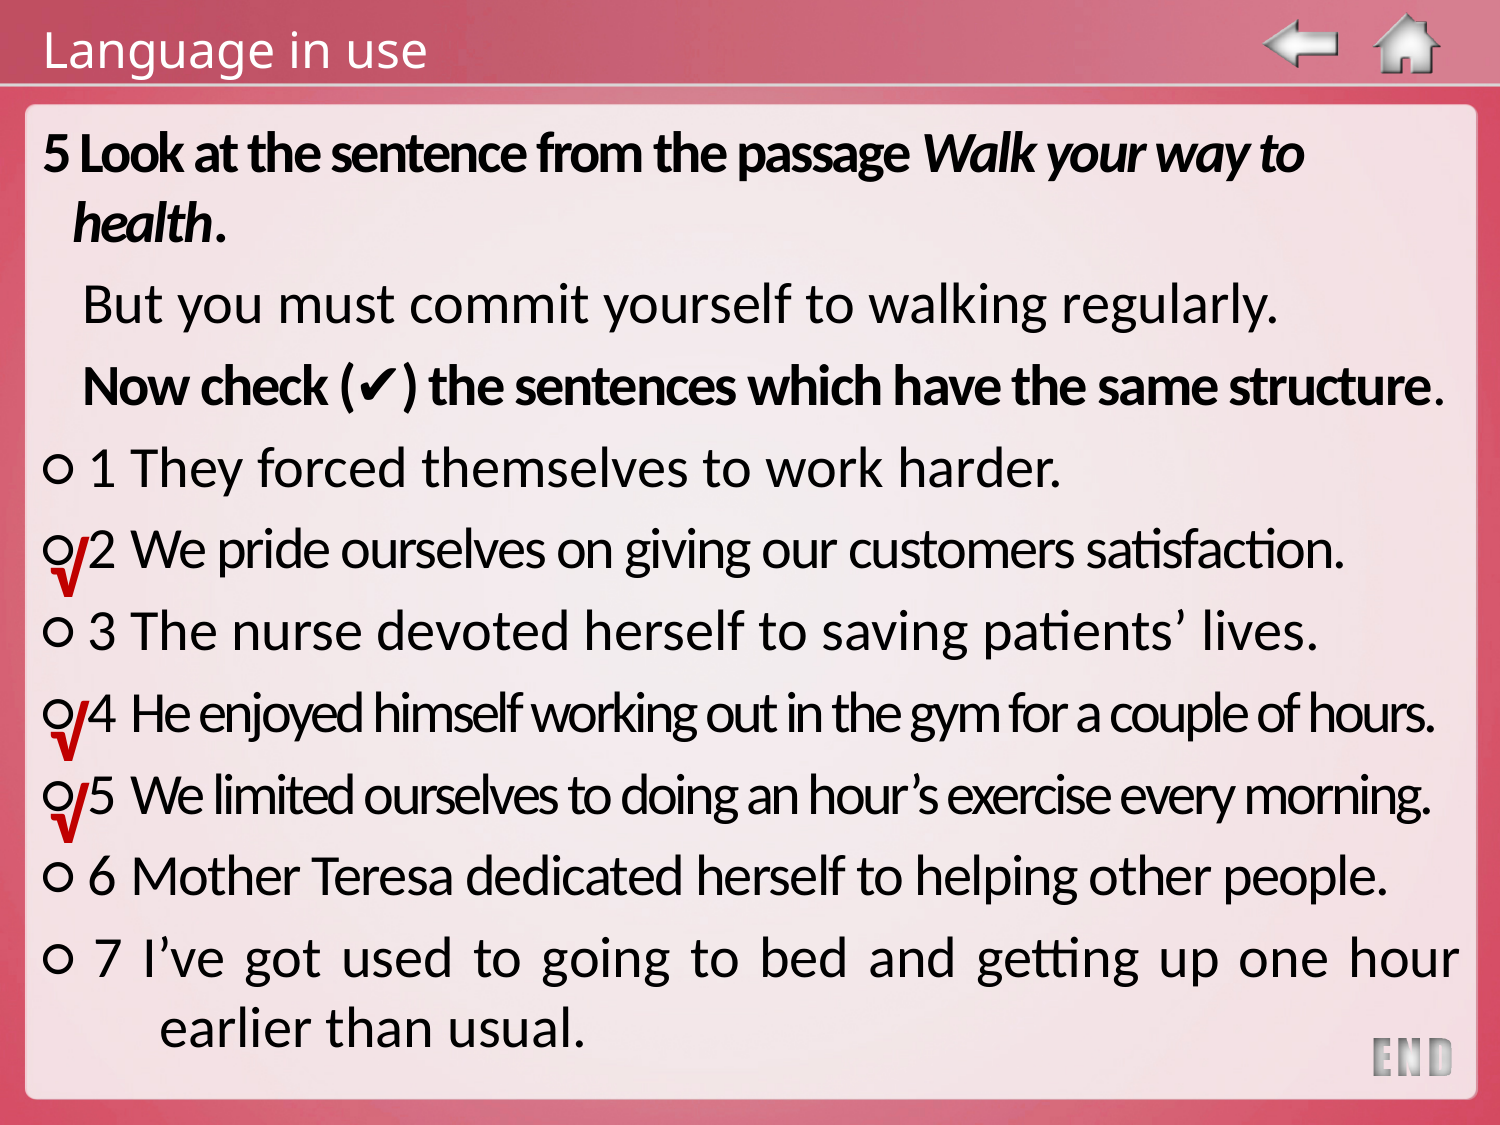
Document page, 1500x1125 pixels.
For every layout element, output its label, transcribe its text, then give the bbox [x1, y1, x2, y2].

text_box Language in use [27, 11, 582, 87]
list 5 Look at the sentence from the passage Walk your way to health. But you must commit yourself to walking regularly. Now check (✔) the sentences which have the same structure. ○ 1 They forced themselves to work harder. ○ 2 We pride ourselves on giving our customers satisfaction. ○ 3 The nurse devoted herself to saving patients’ lives. ○ 4 He enjoyed himself working out in the gym for a couple of hours. ○ 5 We limited ourselves to doing an hour’s exercise every morning. ○ 6 Mother Teresa dedicated herself to helping other people. ○ 7 I’ve got used to going to bed and getting up one hour earlier than usual. [27, 106, 1477, 1102]
text_box √ [35, 515, 109, 621]
text_box √ [35, 679, 109, 761]
text_box √ [35, 761, 109, 866]
picture [0, 0, 1500, 1125]
